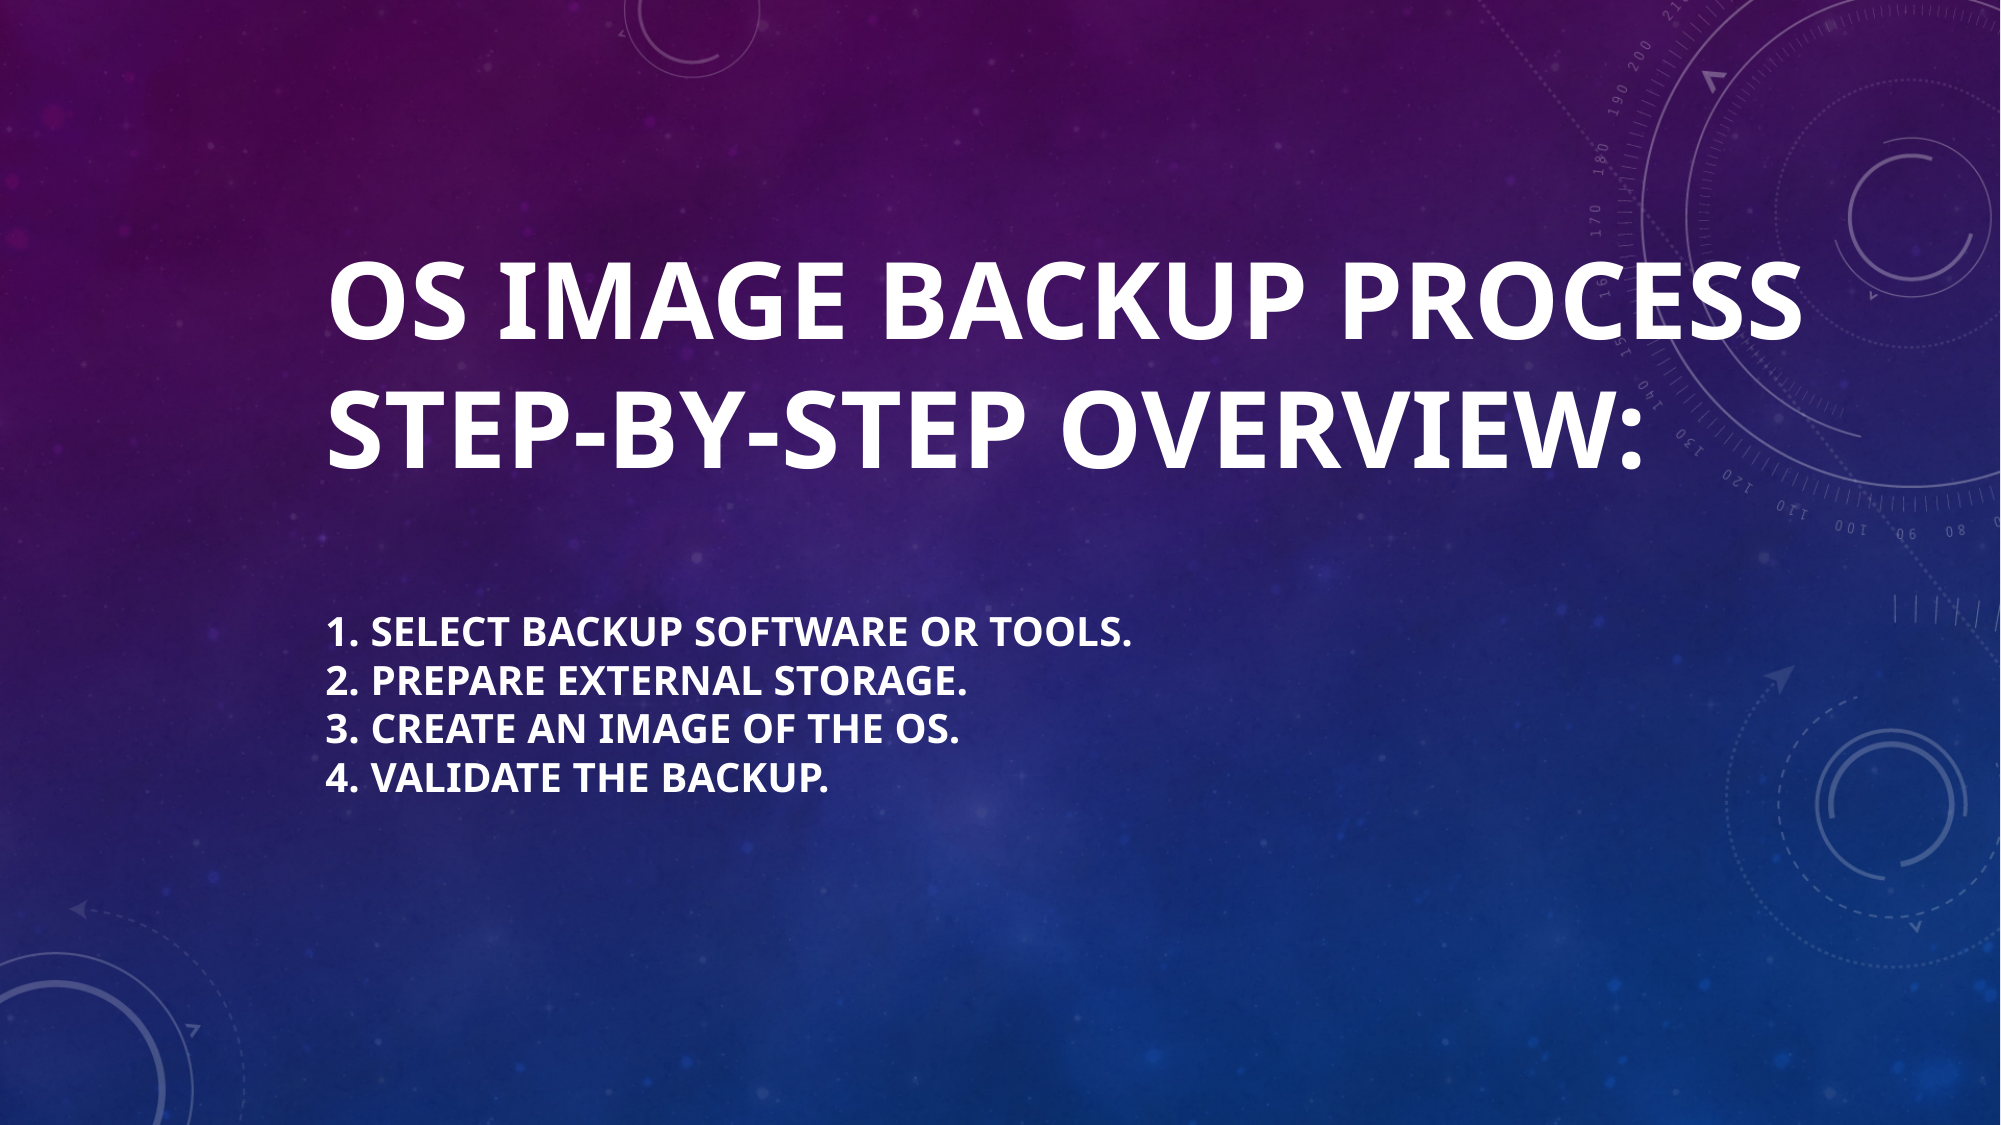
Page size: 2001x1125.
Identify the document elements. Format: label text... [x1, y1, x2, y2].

picture [0, 0, 2001, 1125]
title OS Image Backup Process Step-by-step overview: 1. Select backup software or tools. 2. Prepare external storage. 3. Create an image of the OS. 4. Validate the backup. [310, 222, 1973, 811]
